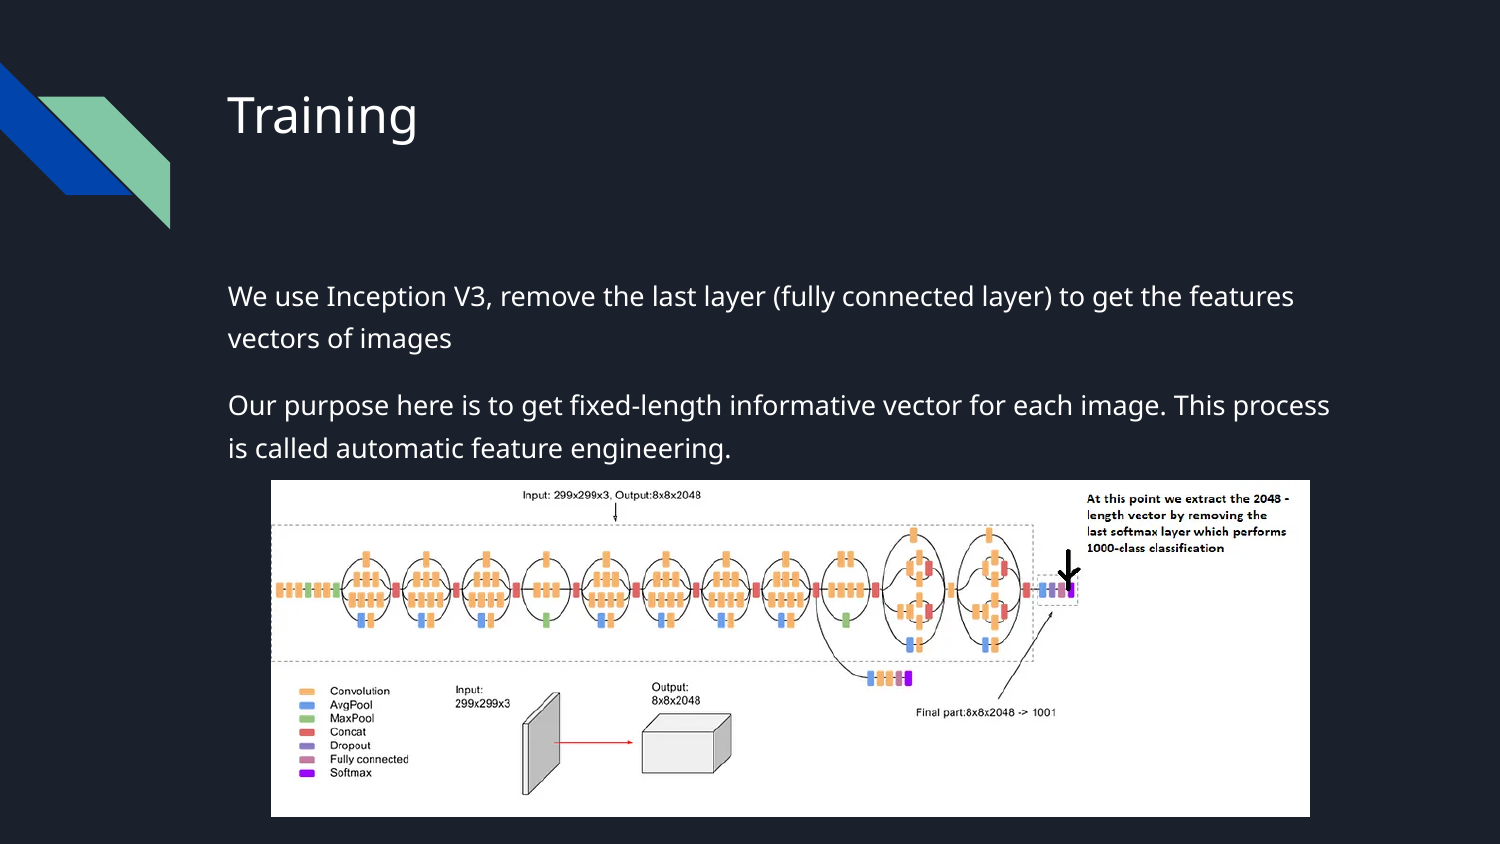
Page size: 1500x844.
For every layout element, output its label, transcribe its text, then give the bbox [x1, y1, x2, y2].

picture [270, 480, 1310, 817]
title Training [212, 64, 1368, 215]
list We use Inception V3, remove the last layer (fully connected layer) to get the features vectors of images Our purpose here is to get fixed-length informative vector for each image. This process is called automatic feature engineering. [212, 257, 1368, 735]
